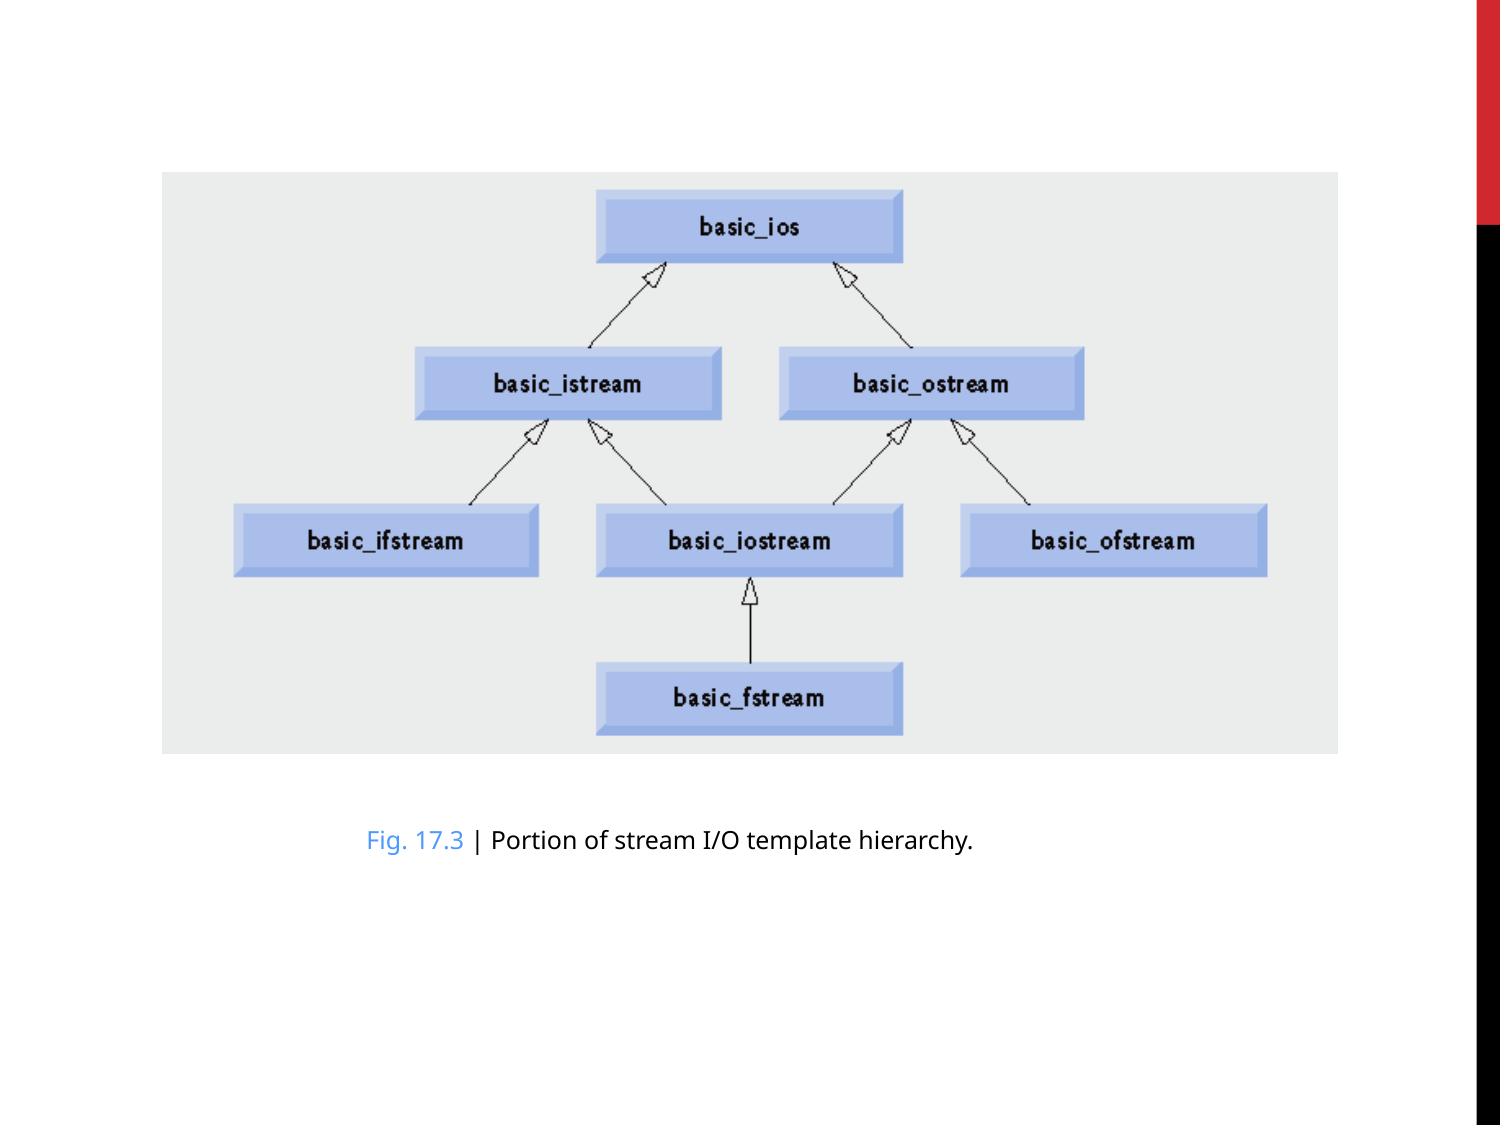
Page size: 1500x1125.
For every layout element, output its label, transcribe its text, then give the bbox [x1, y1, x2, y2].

picture [162, 172, 1338, 754]
title Fig. 17.3 | Portion of stream I/O template hierarchy. [351, 800, 1140, 862]
